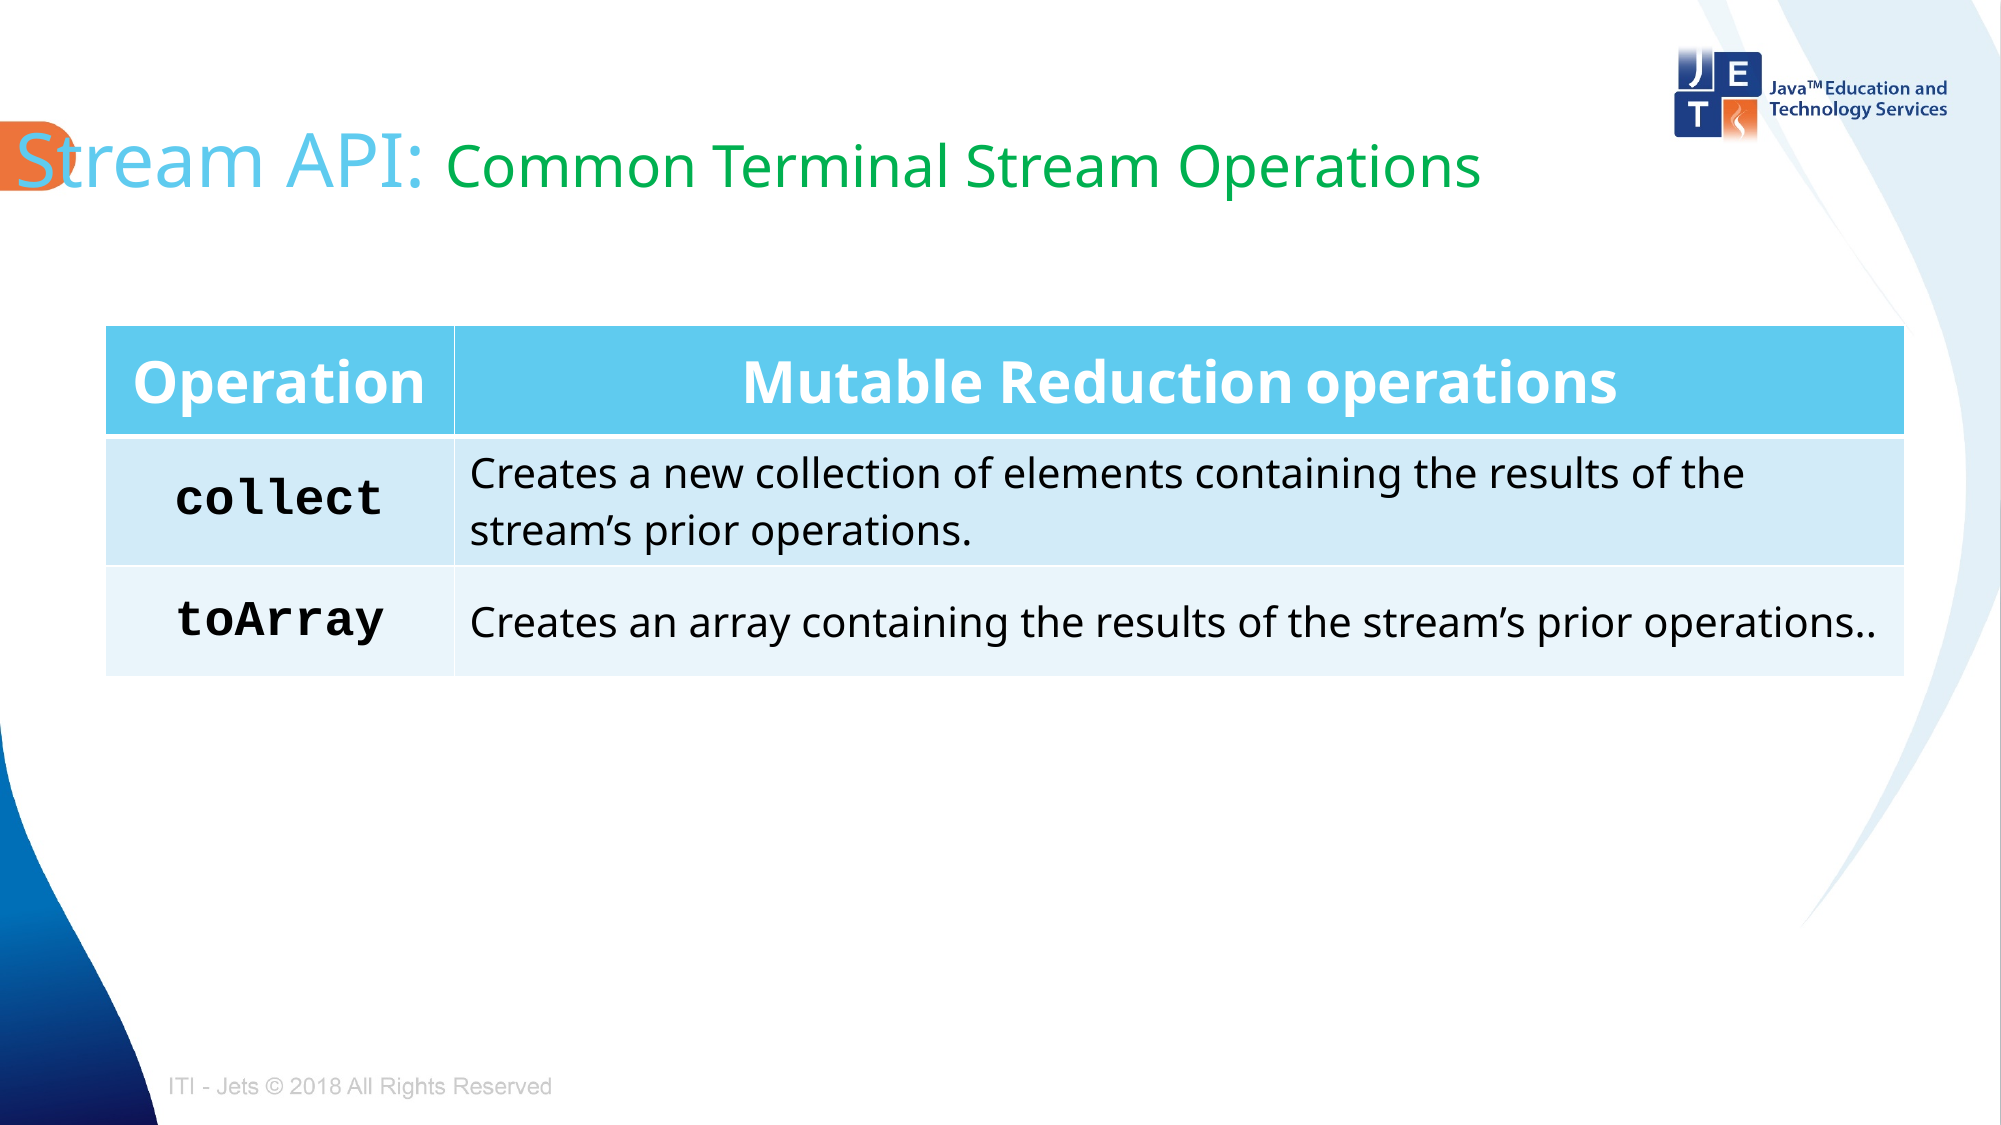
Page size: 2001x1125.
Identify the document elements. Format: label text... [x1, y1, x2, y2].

table_cell collect [106, 439, 454, 565]
table_cell toArray [106, 567, 454, 676]
table_header Operation [106, 326, 454, 434]
table_header Mutable Reduction operations [455, 326, 1904, 434]
picture [0, 0, 2000, 1125]
text_box Stream API: Common Terminal Stream Operations [0, 99, 1851, 317]
table_cell Creates a new collection of elements containing the results of the stream’s prior operations. [455, 439, 1904, 565]
table_cell Creates an array containing the results of the stream’s prior operations.. [455, 567, 1904, 676]
